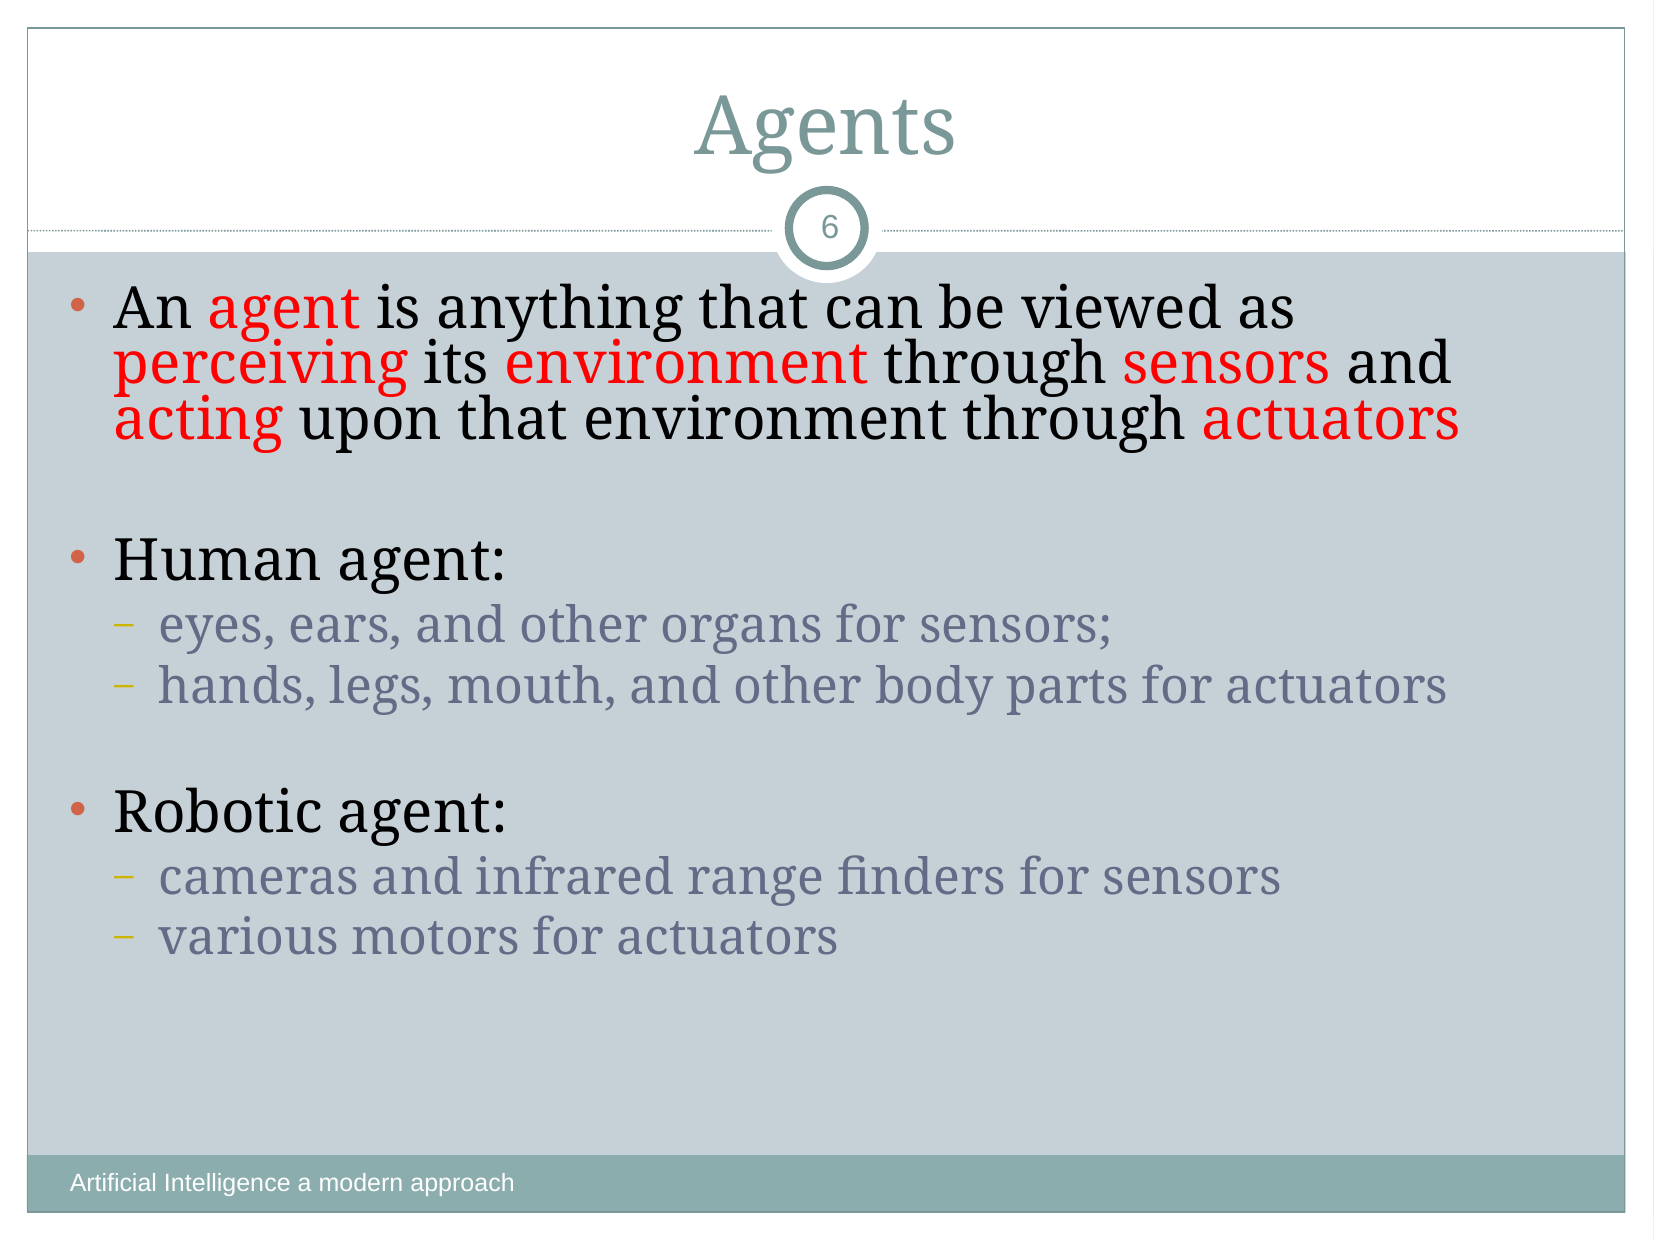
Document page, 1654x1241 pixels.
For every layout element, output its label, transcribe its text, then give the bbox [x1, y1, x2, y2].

text_box Artificial Intelligence a modern approach [55, 1159, 703, 1226]
text_box Agents [54, 41, 1598, 179]
text_box <number> [788, 185, 872, 266]
text_box An agent is anything that can be viewed as perceiving its environment through sensors and acting upon that environment through actuators Human agent: eyes, ears, and other organs for sensors; hands, legs, mouth, and other body parts for actuators Robotic agent: cameras and infrared range finders for sensors various motors for actuators [54, 276, 1593, 1103]
